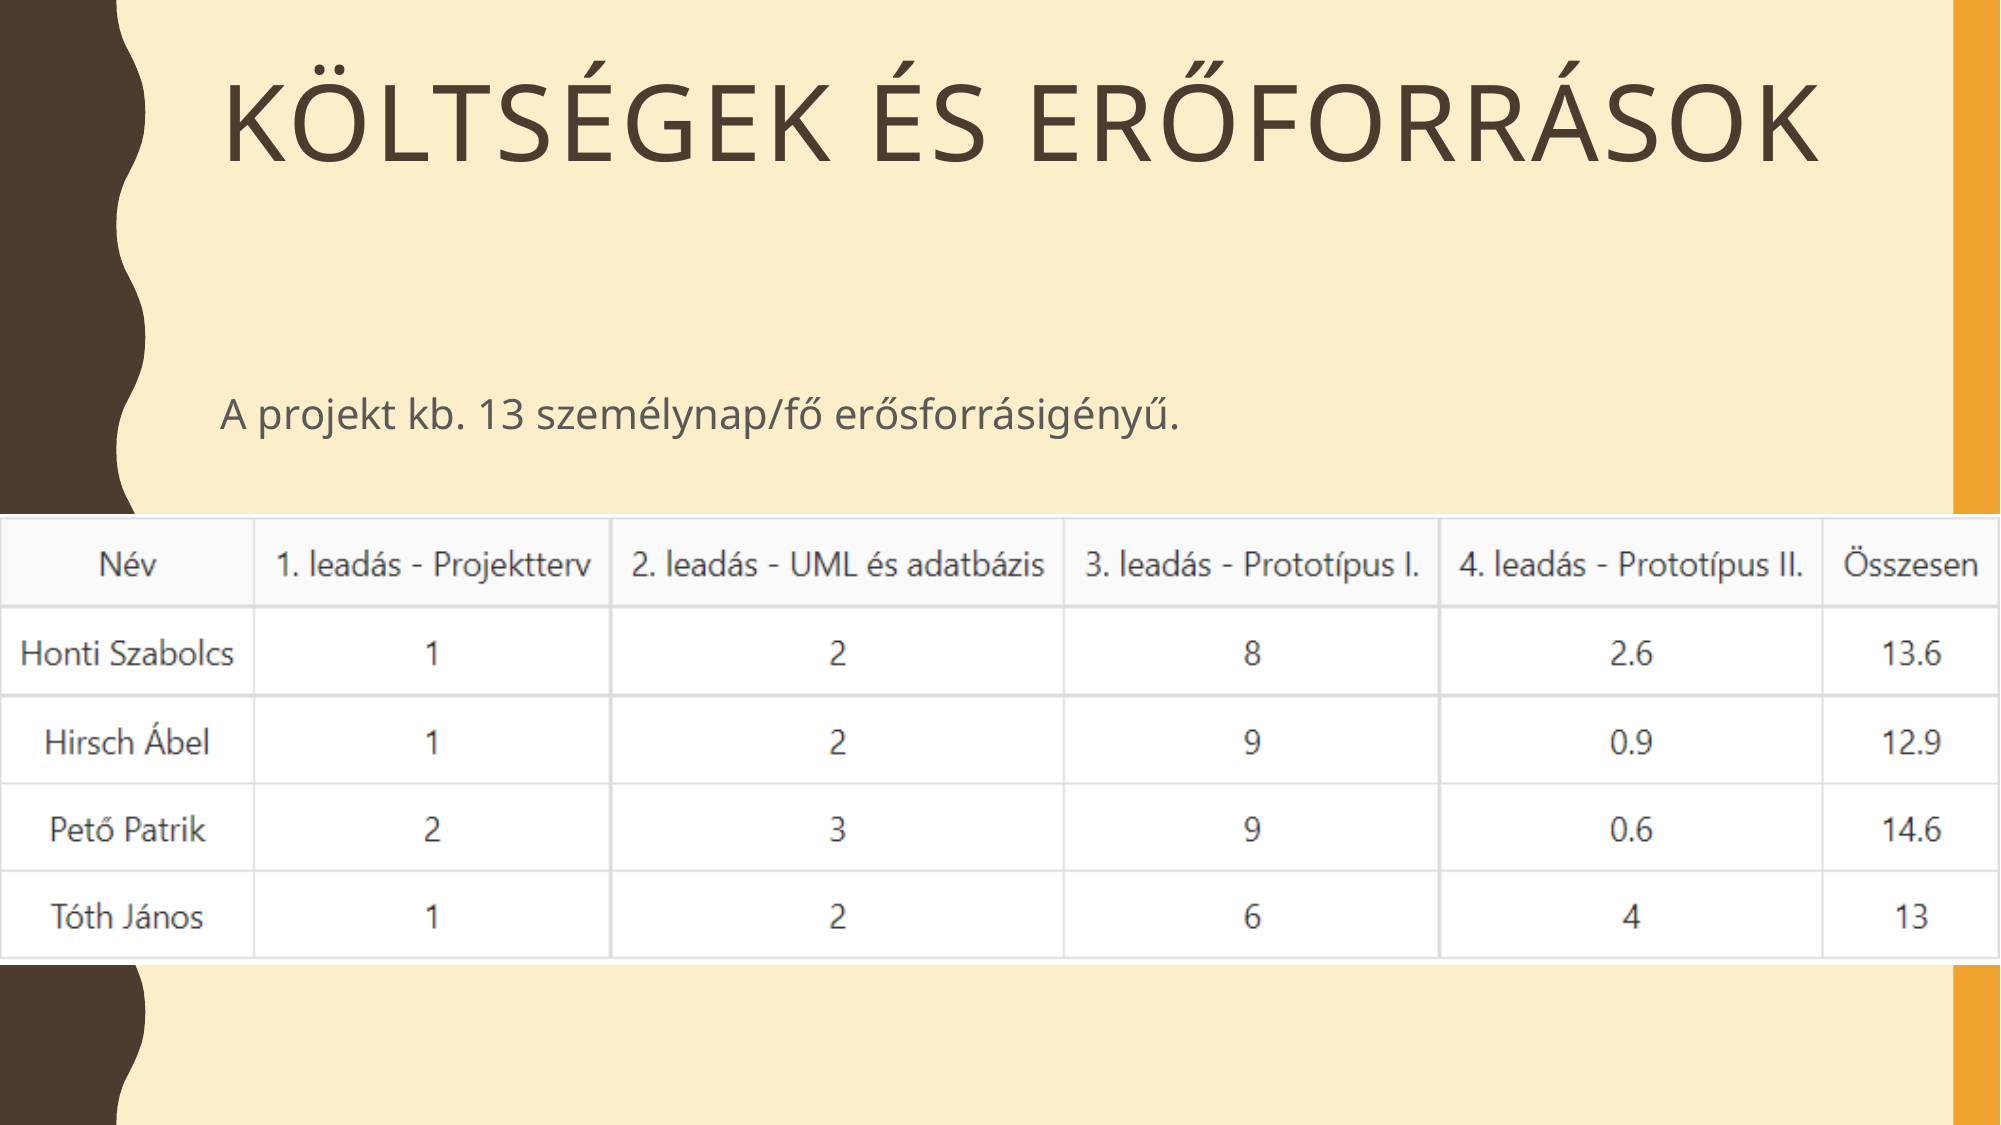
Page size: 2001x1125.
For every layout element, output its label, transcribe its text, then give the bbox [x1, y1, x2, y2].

list A projekt kb. 13 személynap/fő erősforrásigényű. [205, 375, 1875, 514]
picture [0, 514, 2000, 965]
title Költségek és erőforráSok [205, 62, 1875, 308]
